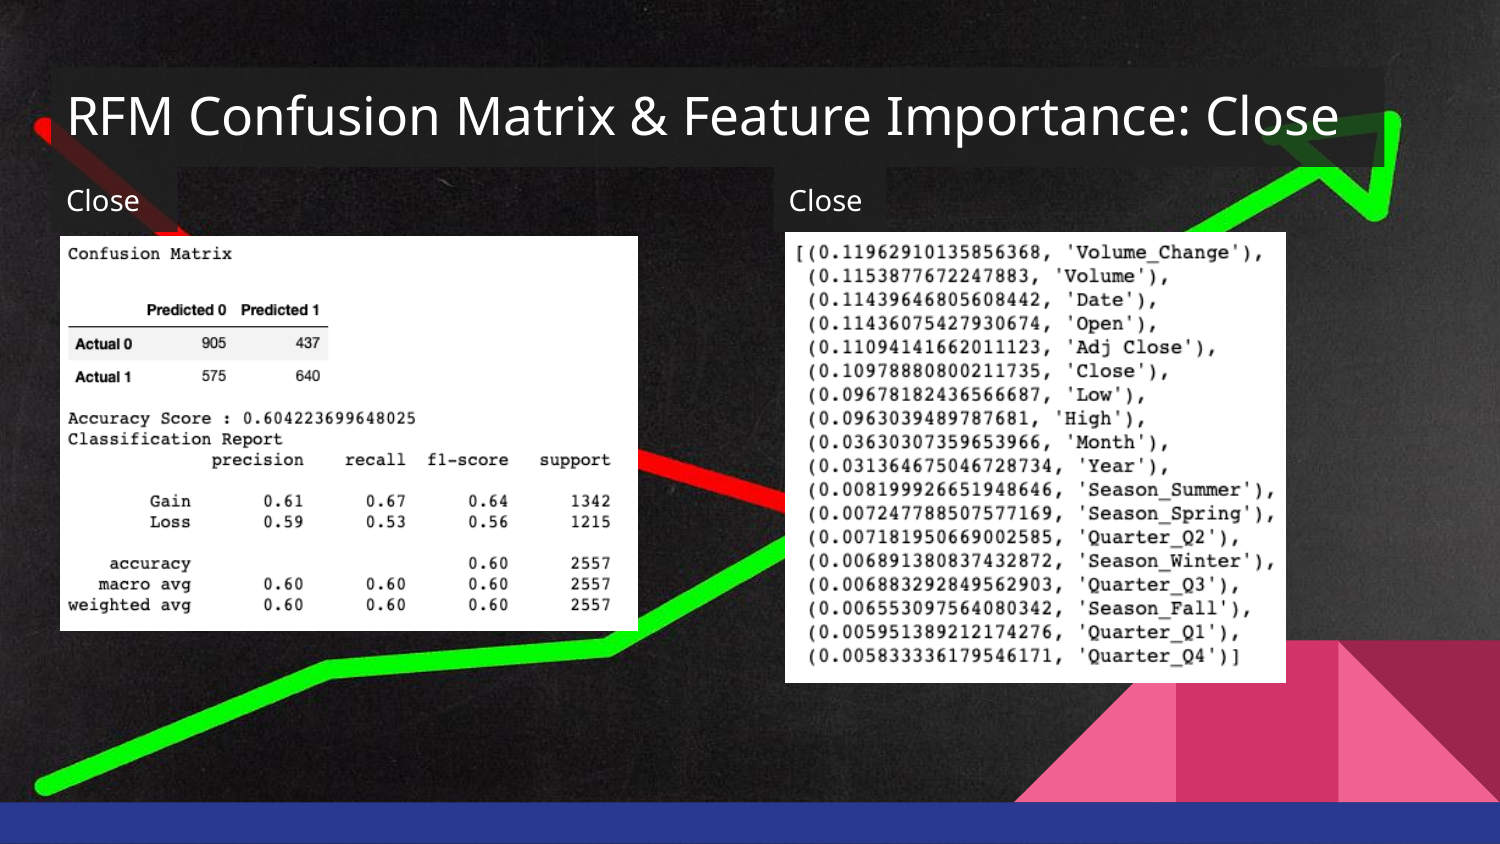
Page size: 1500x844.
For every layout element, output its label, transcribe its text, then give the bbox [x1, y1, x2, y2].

picture [0, 0, 1500, 802]
text_box Close [51, 166, 178, 232]
text_box Close [773, 166, 887, 232]
title RFM Confusion Matrix & Feature Importance: Close [51, 67, 1385, 167]
